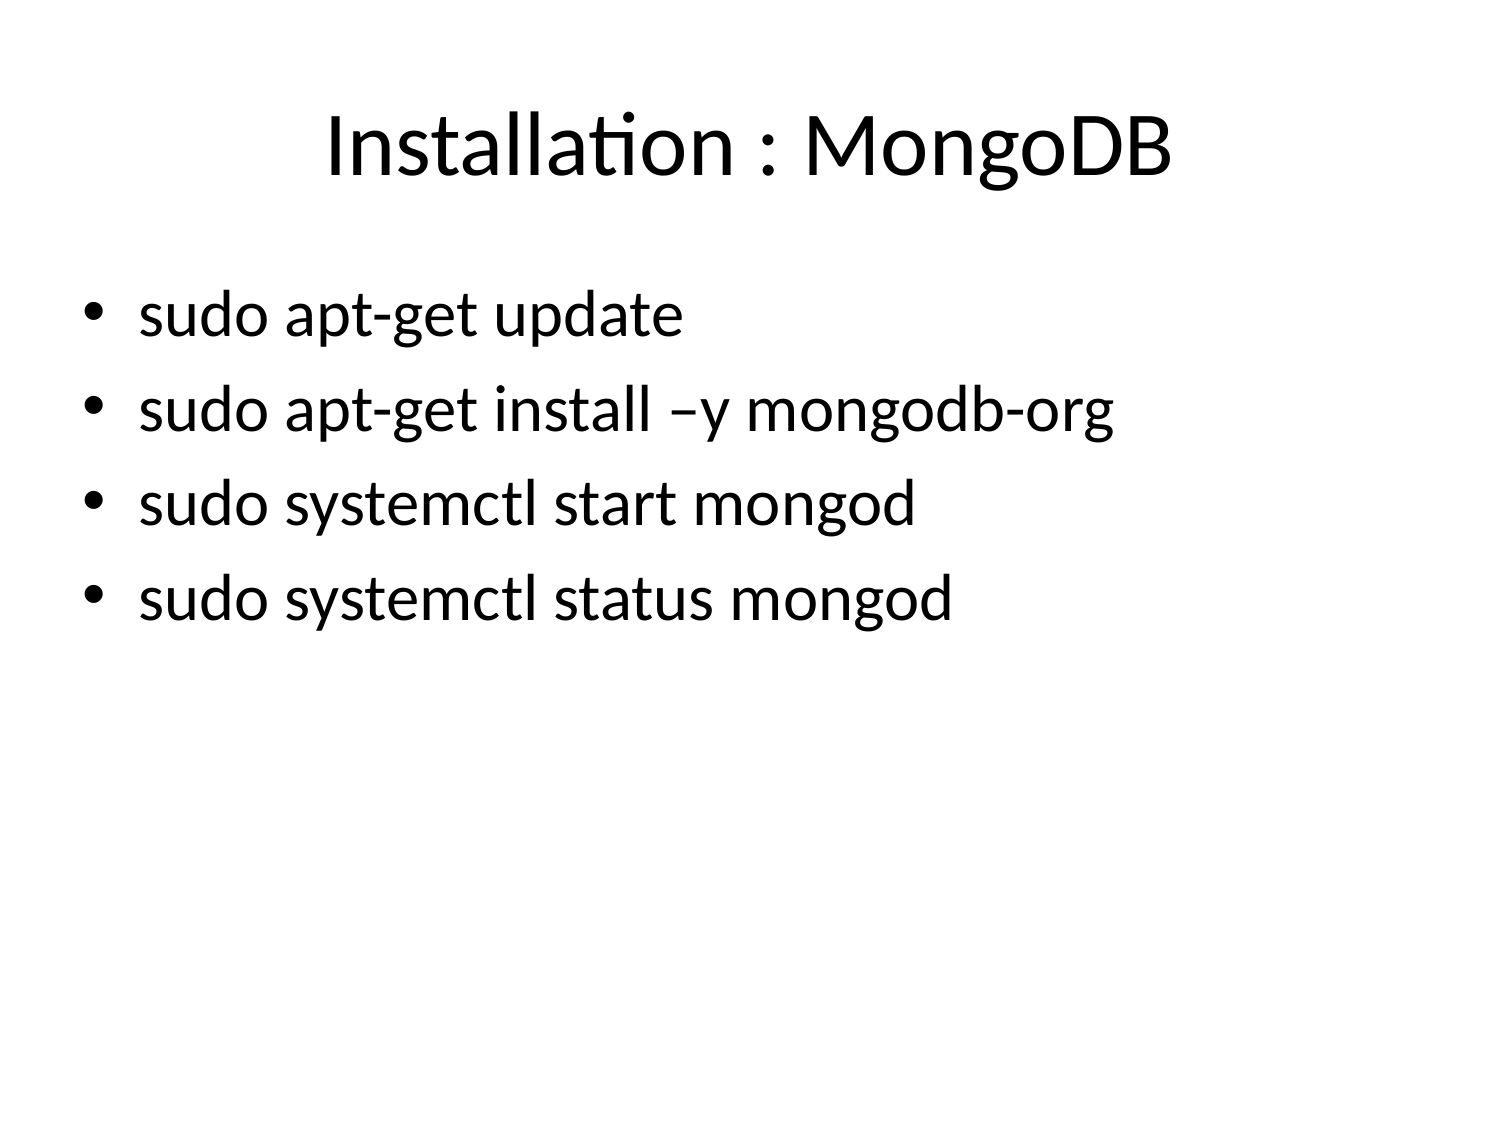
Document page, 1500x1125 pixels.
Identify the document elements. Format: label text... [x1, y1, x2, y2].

title Installation : MongoDB [74, 44, 1426, 234]
list sudo apt-get update sudo apt-get install –y mongodb-org sudo systemctl start mongod sudo systemctl status mongod [74, 261, 1426, 1006]
